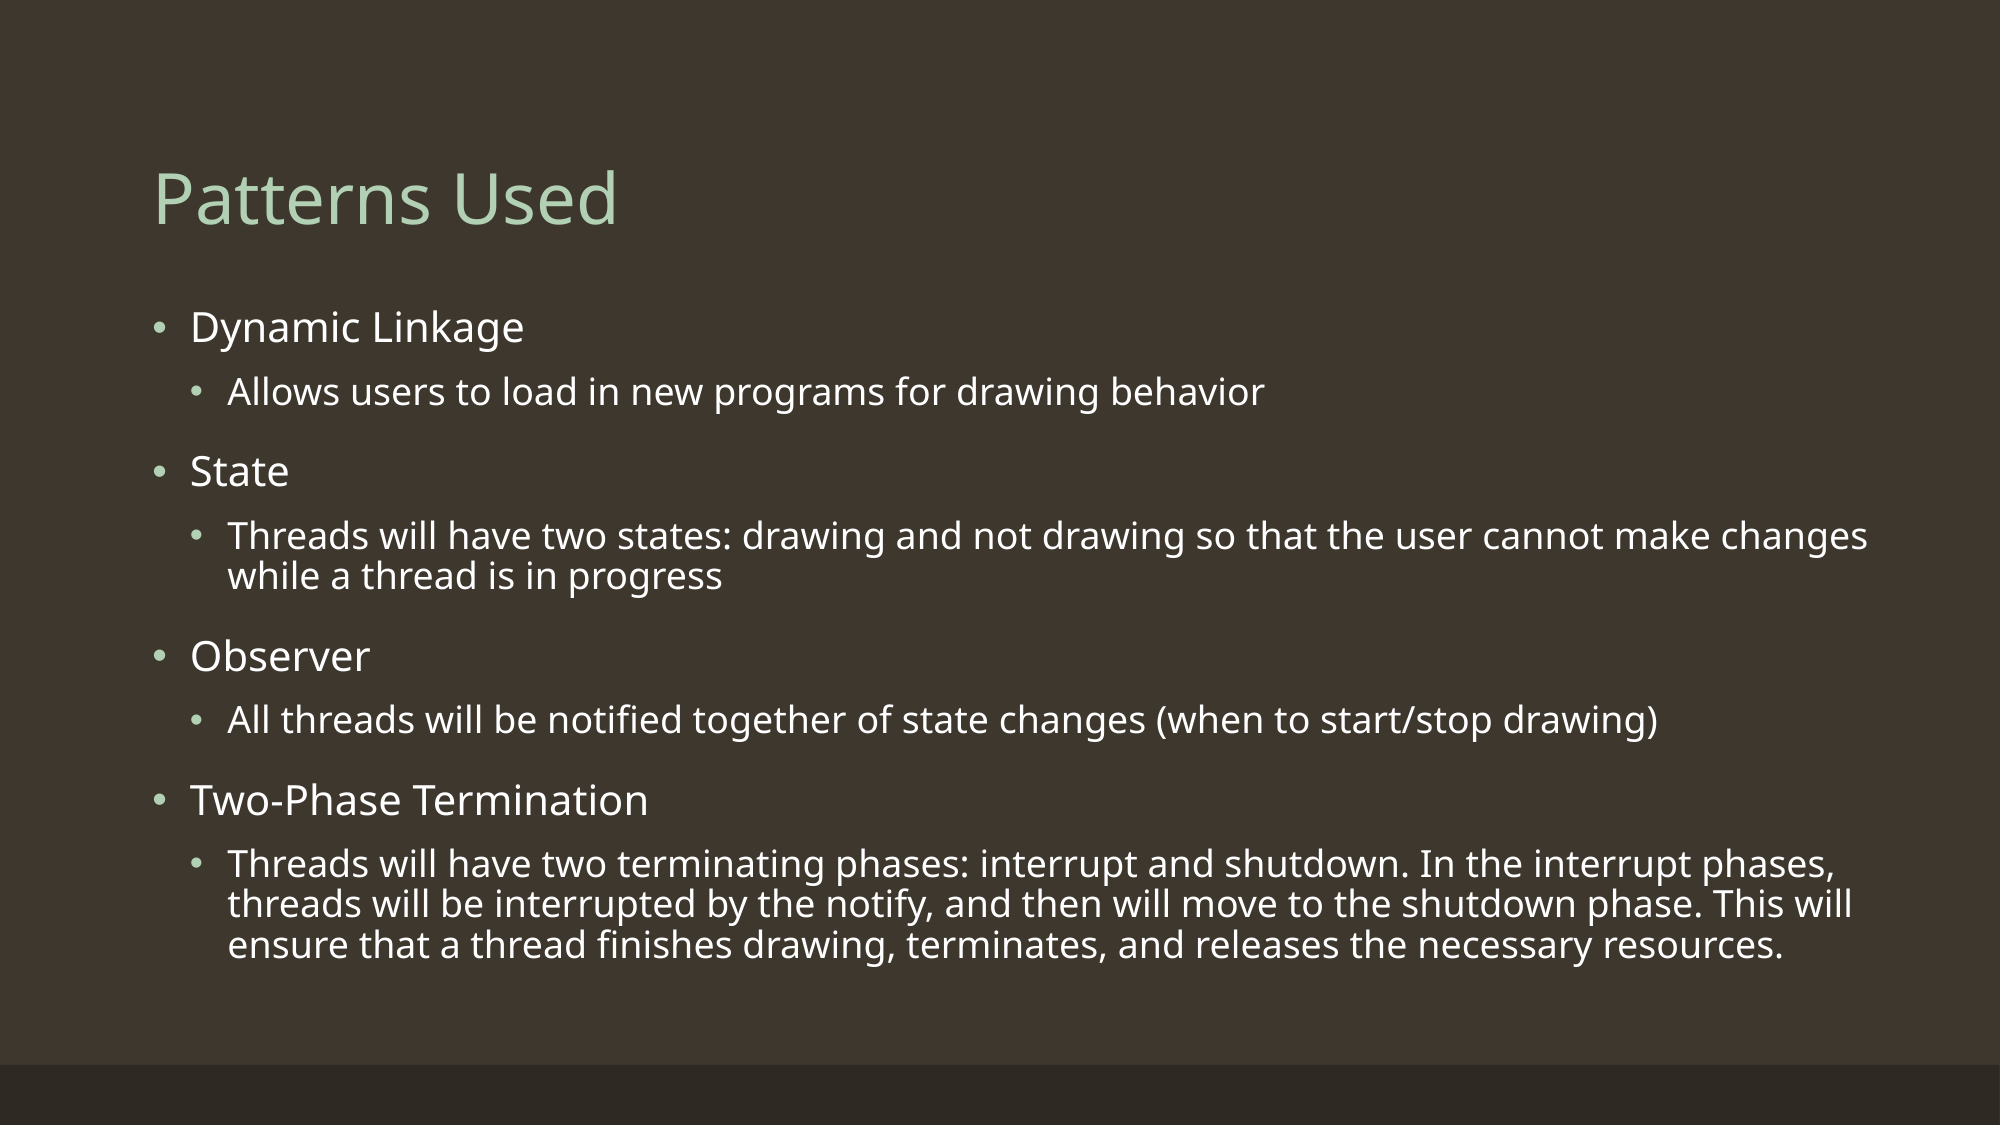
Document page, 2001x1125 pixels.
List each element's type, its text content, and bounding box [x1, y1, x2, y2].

list Dynamic Linkage Allows users to load in new programs for drawing behavior State Threads will have two states: drawing and not drawing so that the user cannot make changes while a thread is in progress Observer All threads will be notified together of state changes (when to start/stop drawing) Two-Phase Termination Threads will have two terminating phases: interrupt and shutdown. In the interrupt phases, threads will be interrupted by the notify, and then will move to the shutdown phase. This will ensure that a thread finishes drawing, terminates, and releases the necessary resources. [137, 299, 1938, 1014]
title Patterns Used [137, 59, 1863, 248]
